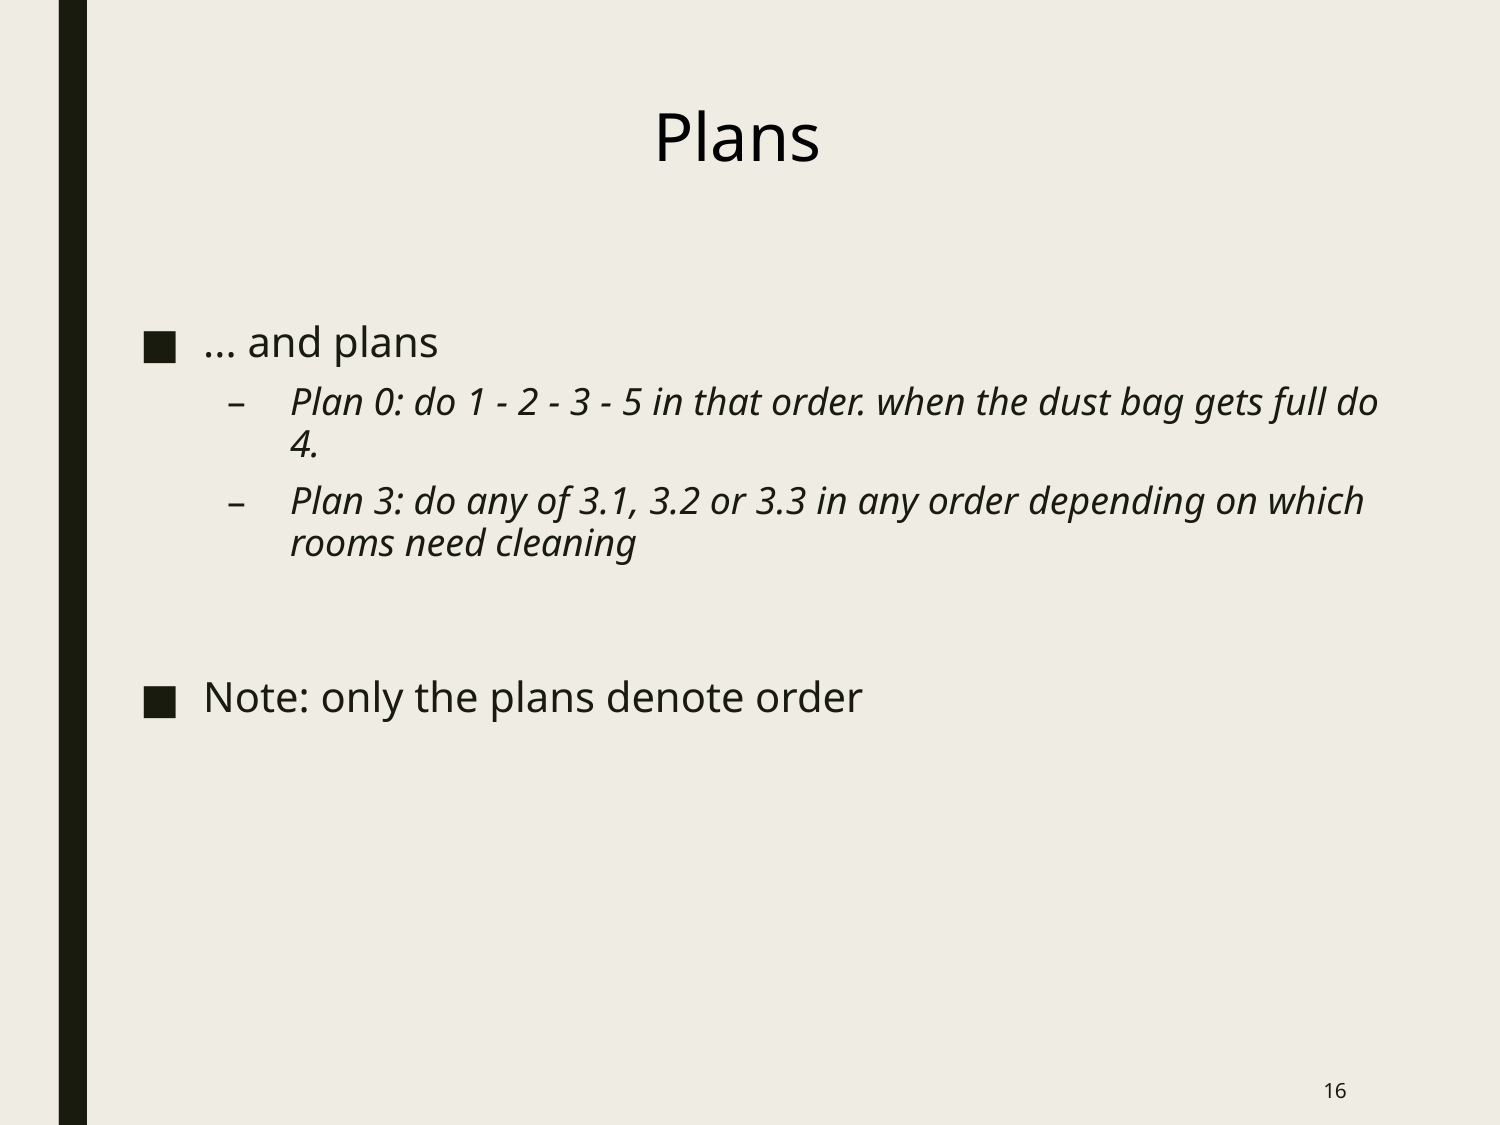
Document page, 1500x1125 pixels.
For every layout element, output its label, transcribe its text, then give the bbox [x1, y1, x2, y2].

slide_number 16 [1165, 1058, 1362, 1125]
list ... and plans Plan 0: do 1 - 2 - 3 - 5 in that order. when the dust bag gets full do 4. Plan 3: do any of 3.1, 3.2 or 3.3 in any order depending on which rooms need cleaning Note: only the plans denote order [125, 312, 1400, 800]
text_box Plans [225, 87, 1250, 183]
